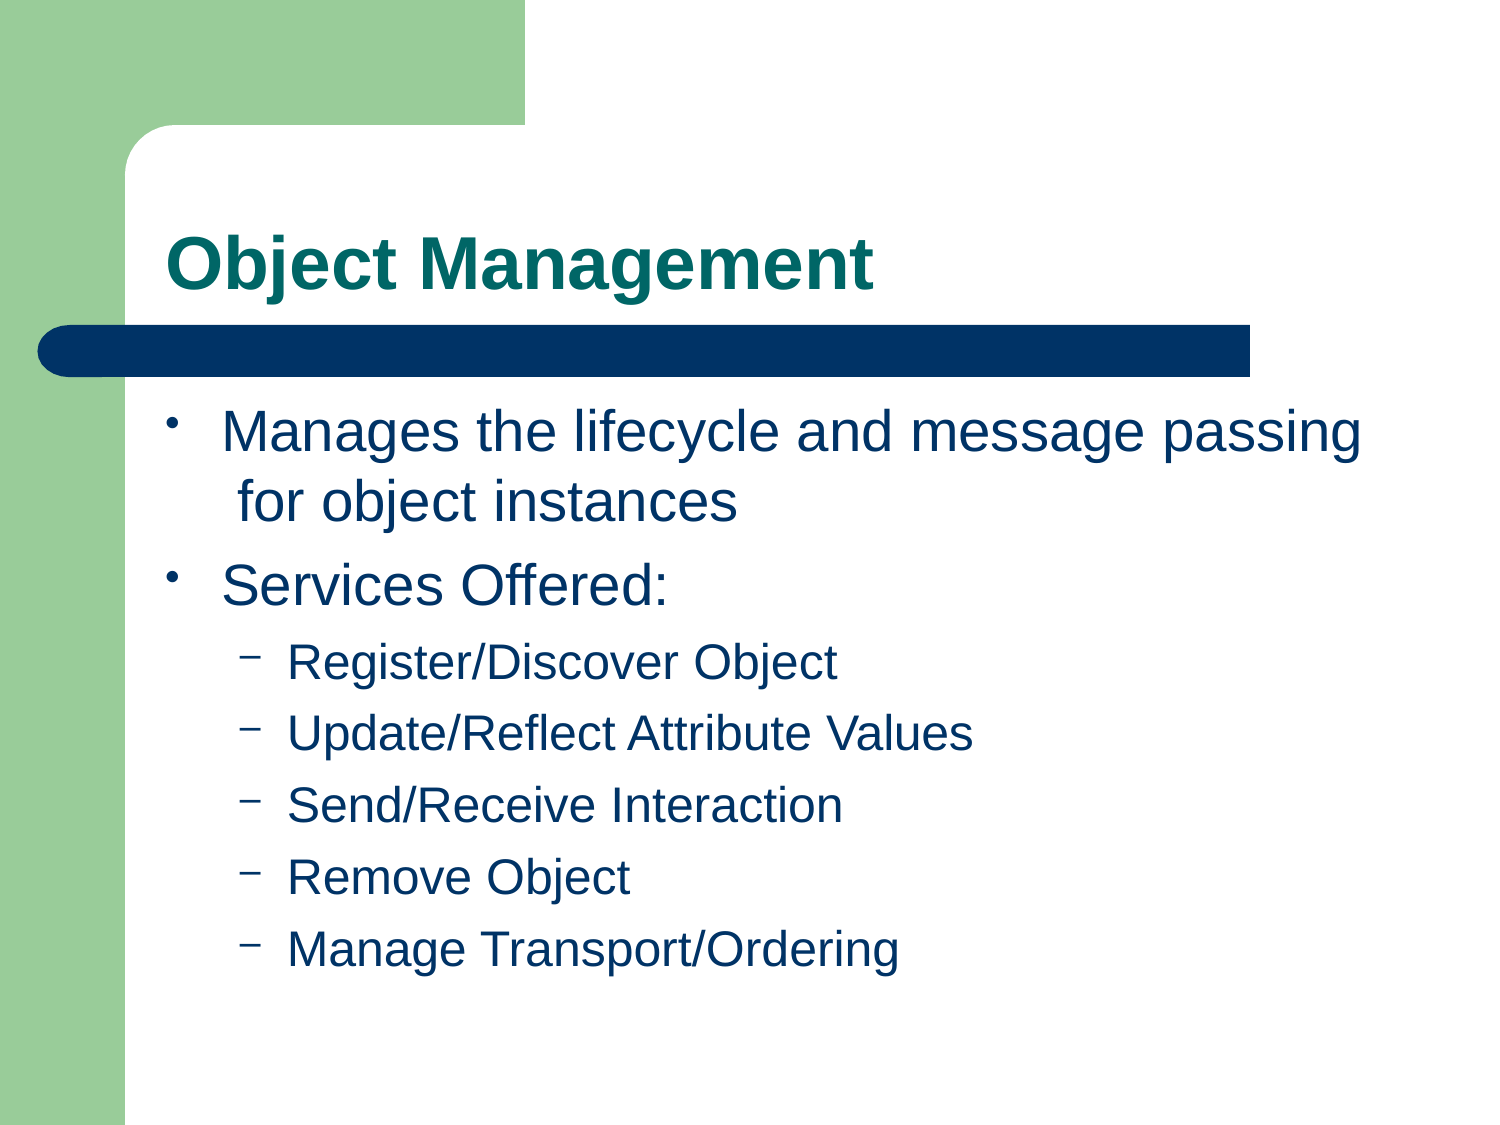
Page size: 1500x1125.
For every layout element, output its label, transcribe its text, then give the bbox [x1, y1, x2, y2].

title Object Management [162, 212, 880, 391]
text_box Manages the lifecycle and message passing for object instances Services Offered: Register/Discover Object Update/Reflect Attribute Values Send/Receive Interaction Remove Object Manage Transport/Ordering [162, 391, 1371, 977]
